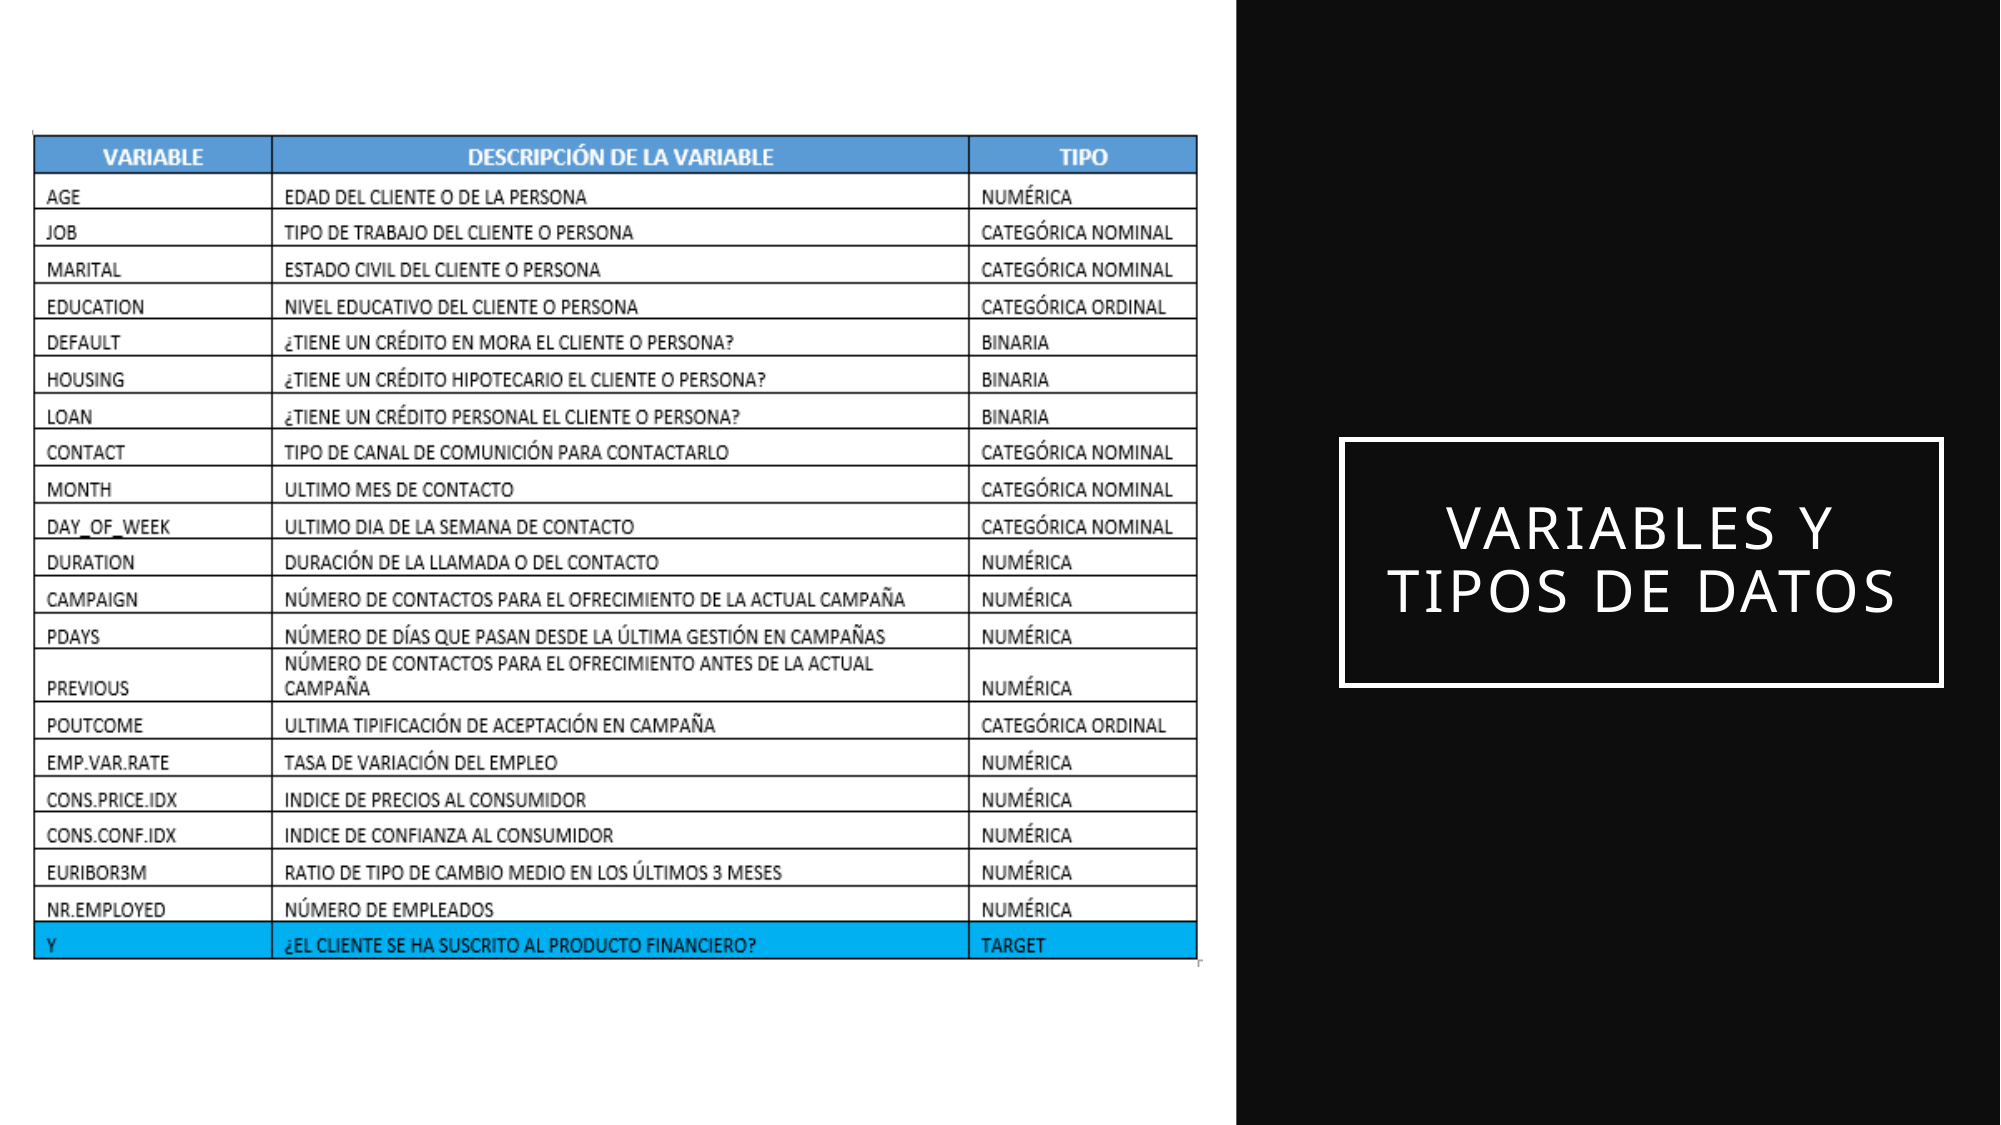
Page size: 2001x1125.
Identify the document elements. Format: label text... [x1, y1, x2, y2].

text_box [0, 0, 1235, 1125]
picture [32, 130, 1203, 967]
text_box [1235, 0, 2000, 1125]
title VARIABLES Y TIPOS DE DATOS [1339, 437, 1944, 688]
